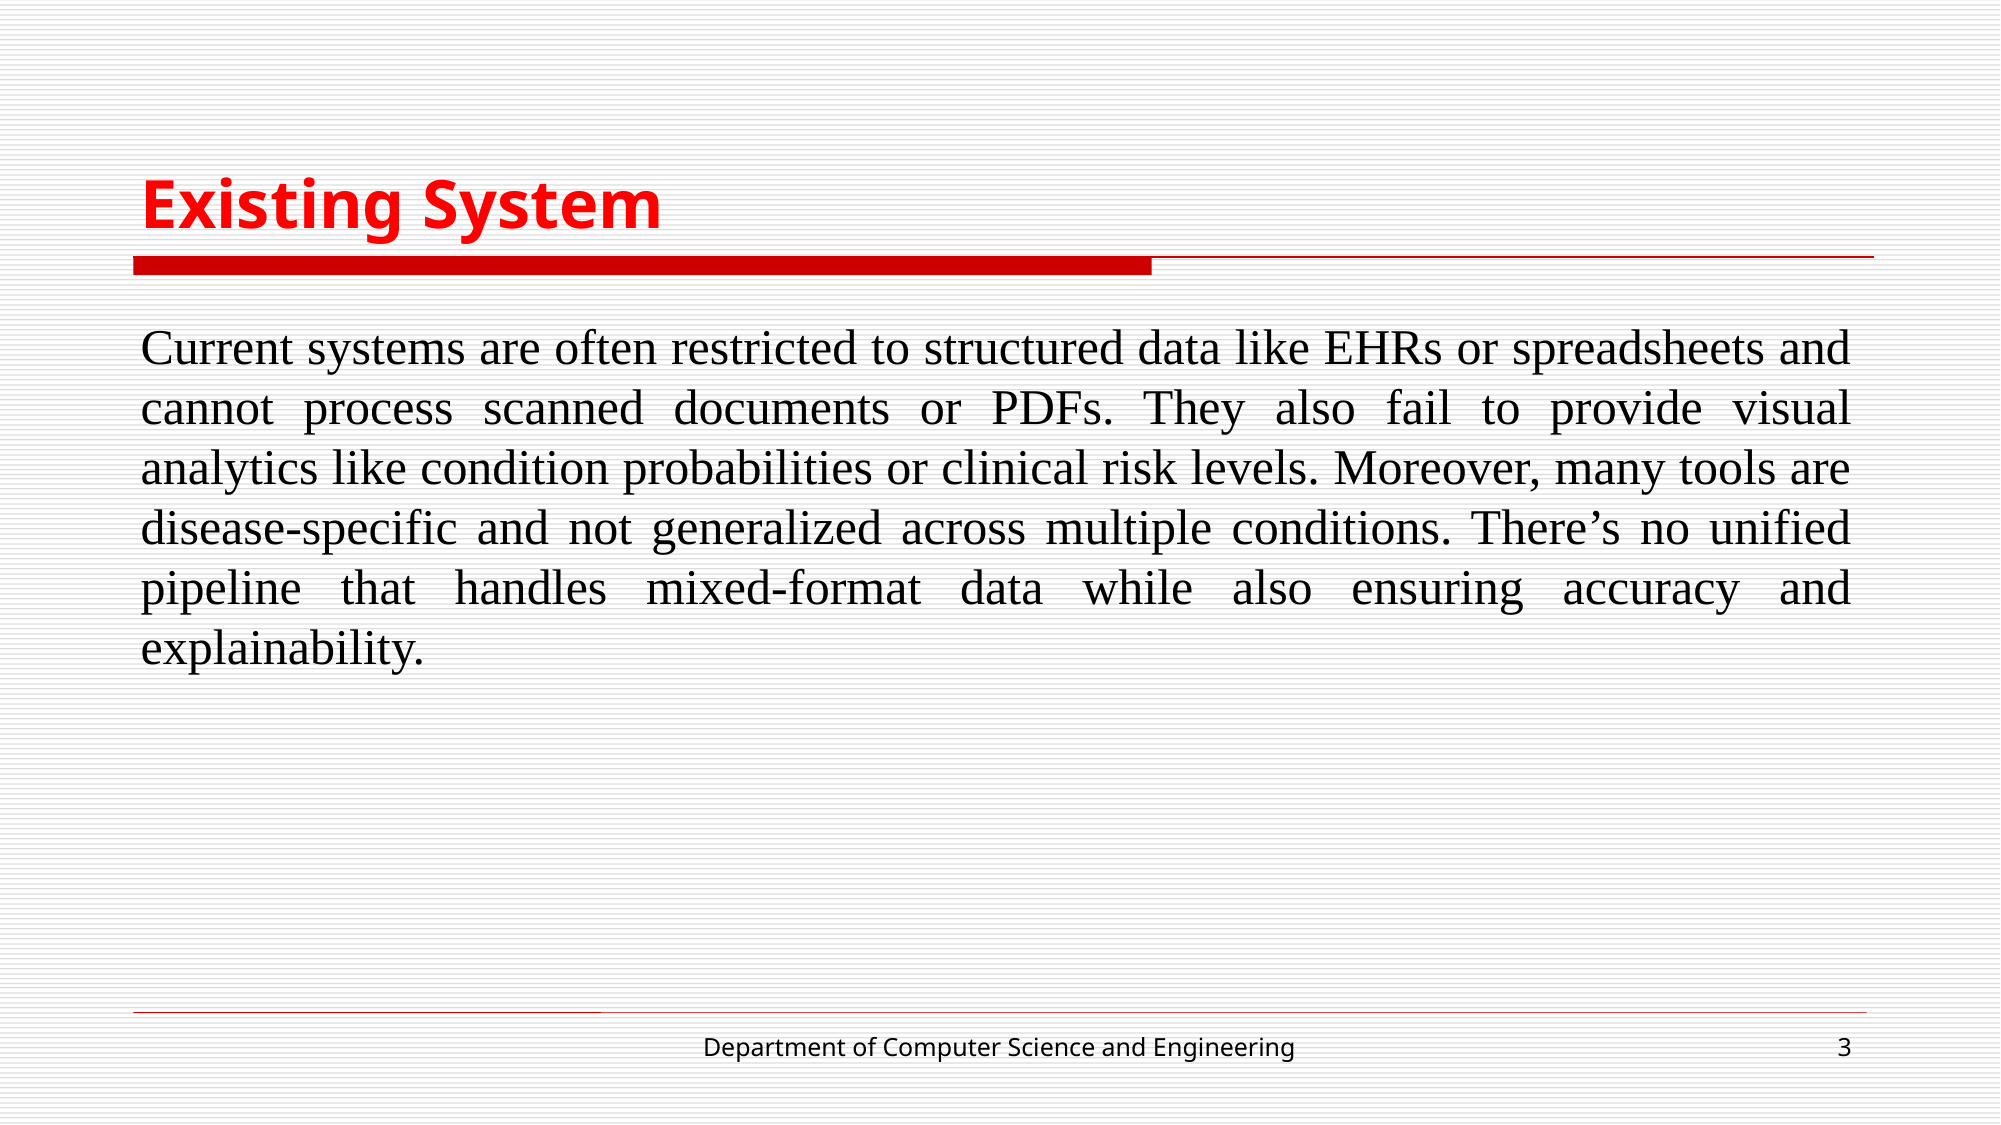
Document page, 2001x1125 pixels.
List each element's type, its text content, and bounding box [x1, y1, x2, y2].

title Existing System [125, 50, 1876, 250]
footer Department of Computer Science and Engineering [683, 1024, 1317, 1103]
picture [0, 0, 2001, 1125]
slide_number 3 [1433, 1024, 1867, 1103]
list Current systems are often restricted to structured data like EHRs or spreadsheets and cannot process scanned documents or PDFs. They also fail to provide visual analytics like condition probabilities or clinical risk levels. Moreover, many tools are disease-specific and not generalized across multiple conditions. There’s no unified pipeline that handles mixed-format data while also ensuring accuracy and explainability. [125, 168, 1868, 821]
